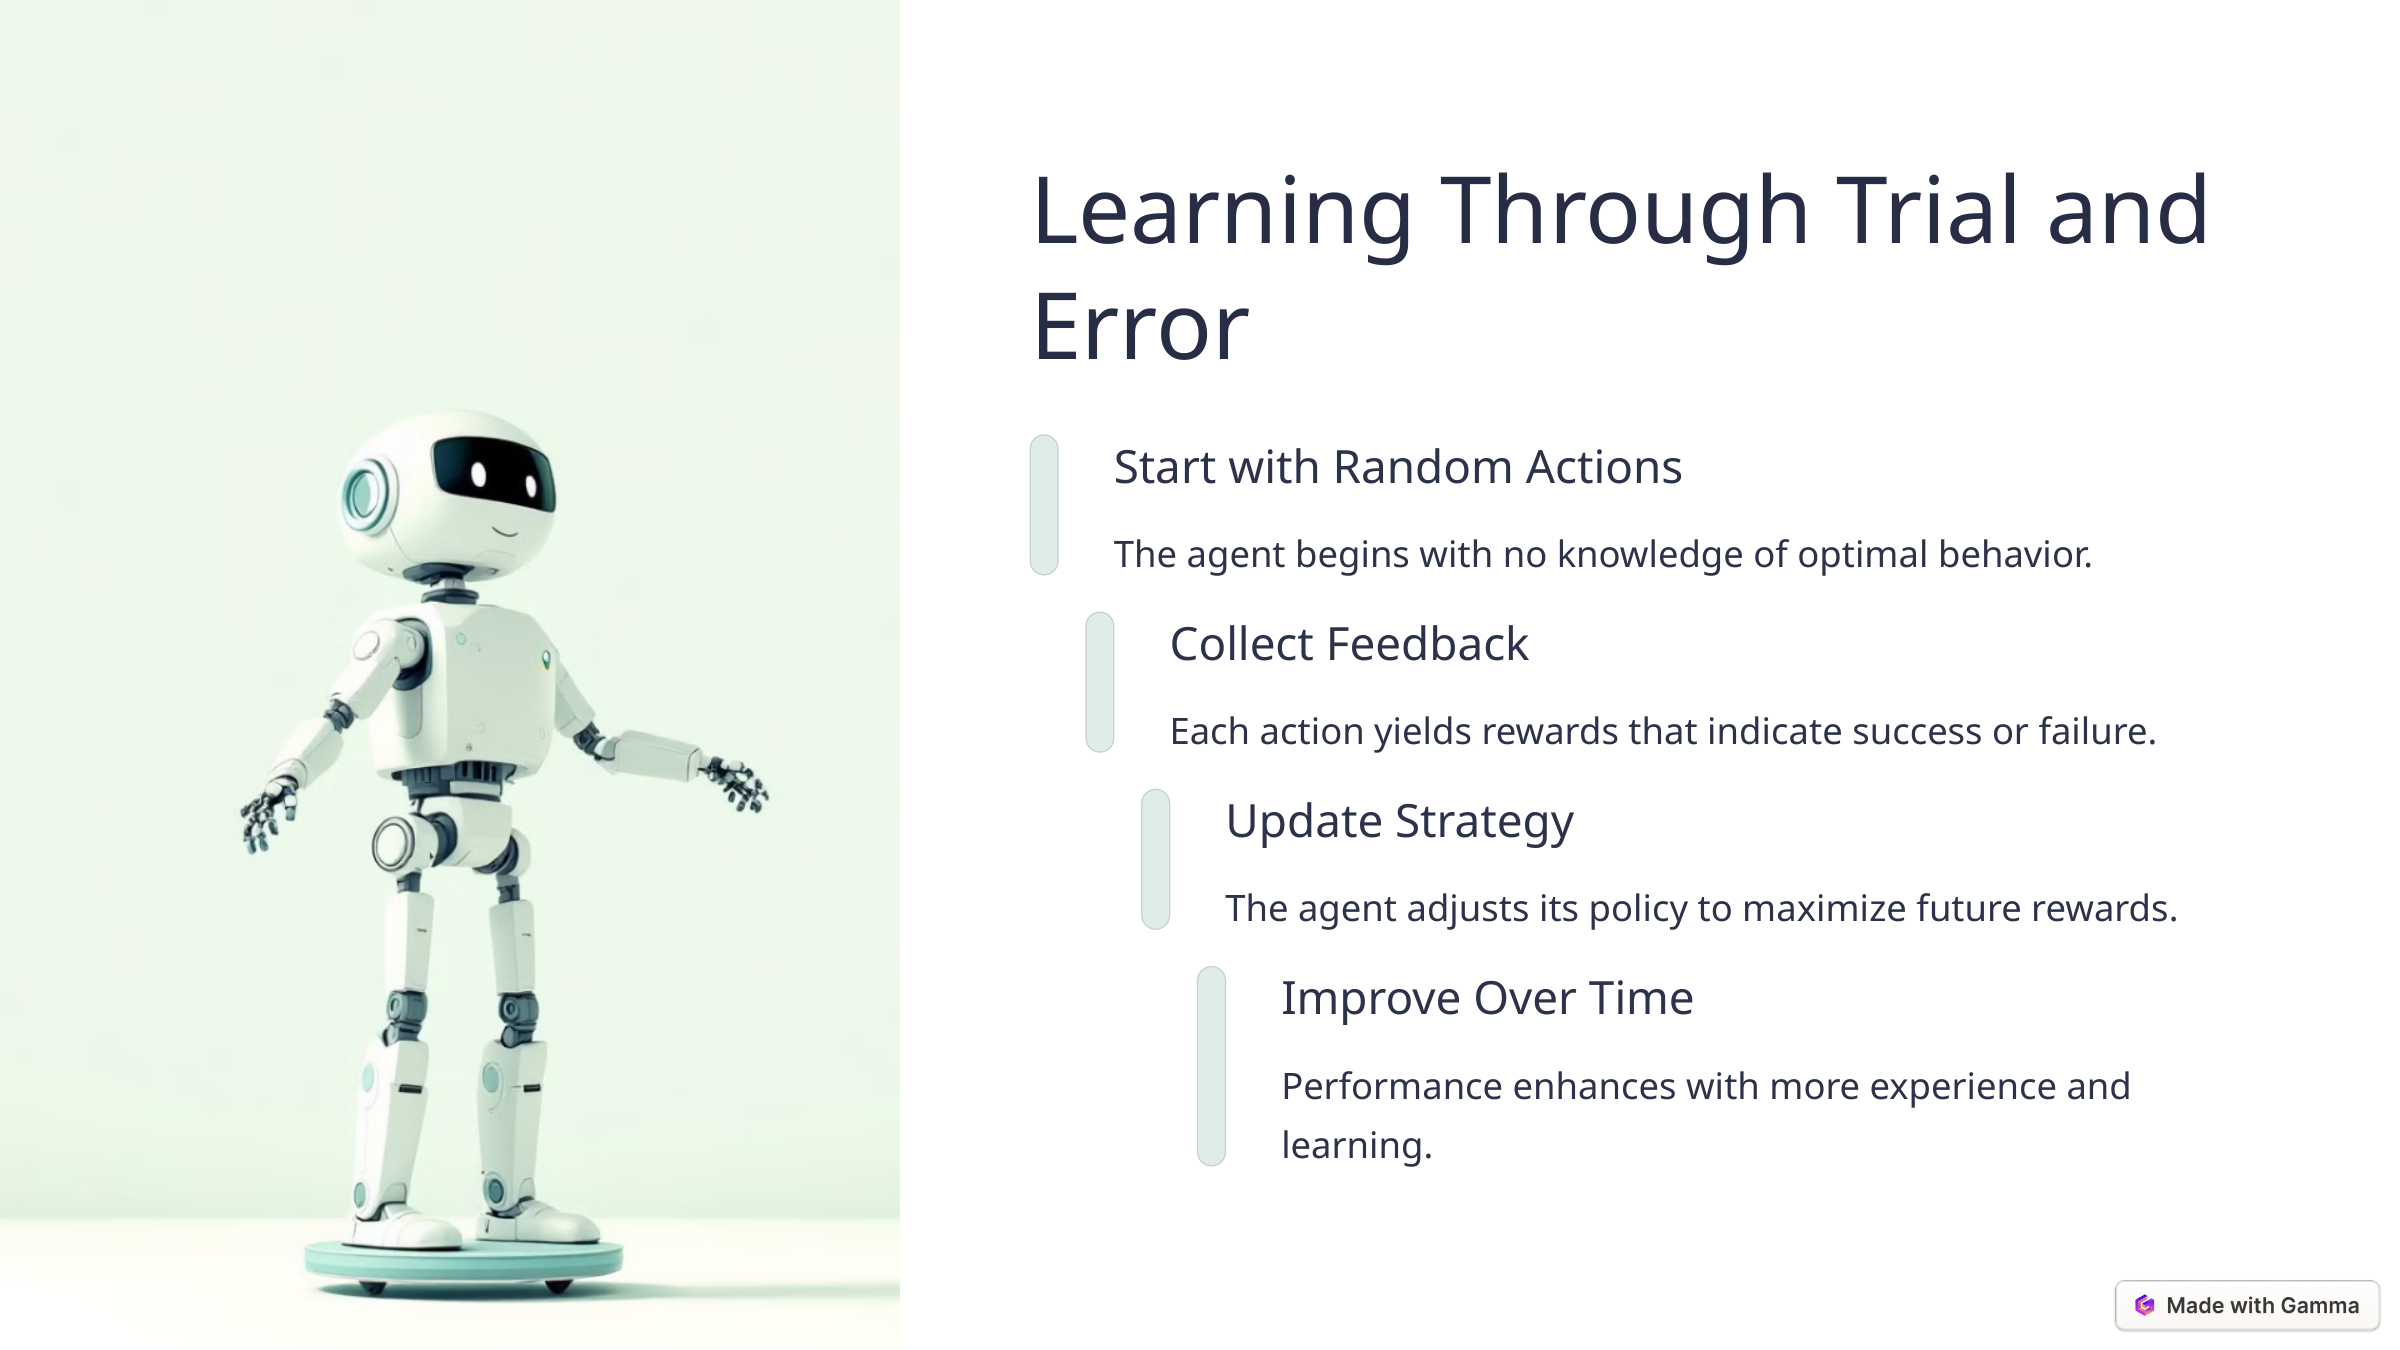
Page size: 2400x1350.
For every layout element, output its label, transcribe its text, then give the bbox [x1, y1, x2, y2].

text_box Update Strategy [1225, 789, 1691, 848]
text_box Collect Feedback [1169, 612, 1635, 671]
picture [2106, 1271, 2389, 1339]
text_box Learning Through Trial and Error [1030, 146, 2270, 380]
text_box Start with Random Actions [1113, 434, 1657, 493]
text_box The agent begins with no knowledge of optimal behavior. [1113, 515, 2270, 575]
text_box [1197, 966, 1226, 1166]
text_box Improve Over Time [1281, 966, 1747, 1025]
text_box [1030, 434, 1059, 575]
text_box The agent adjusts its policy to maximize future rewards. [1225, 869, 2270, 930]
text_box Each action yields rewards that indicate success or failure. [1169, 692, 2270, 753]
picture [0, 0, 900, 1350]
text_box [1141, 789, 1170, 930]
text_box Performance enhances with more experience and learning. [1281, 1046, 2270, 1166]
text_box [1085, 612, 1114, 753]
